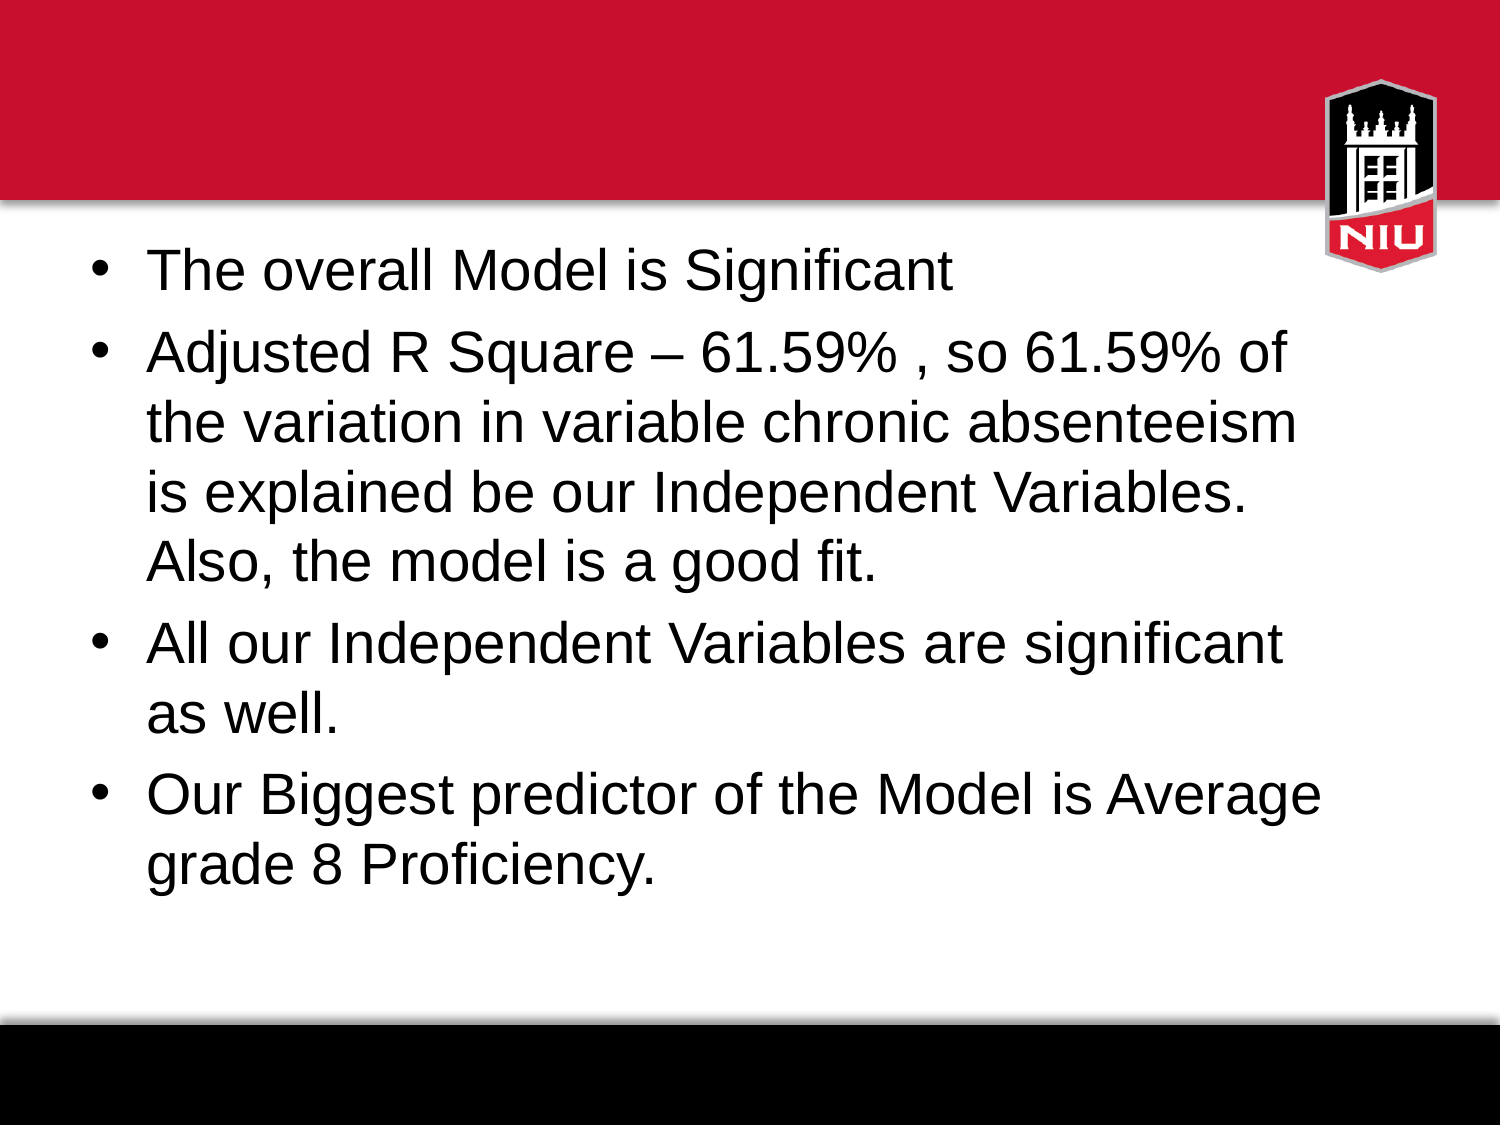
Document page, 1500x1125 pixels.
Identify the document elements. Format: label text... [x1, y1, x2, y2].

list The overall Model is Significant Adjusted R Square – 61.59% , so 61.59% of the variation in variable chronic absenteeism is explained be our Independent Variables. Also, the model is a good fit. All our Independent Variables are significant as well. Our Biggest predictor of the Model is Average grade 8 Proficiency. [75, 224, 1363, 988]
picture [1325, 79, 1437, 273]
